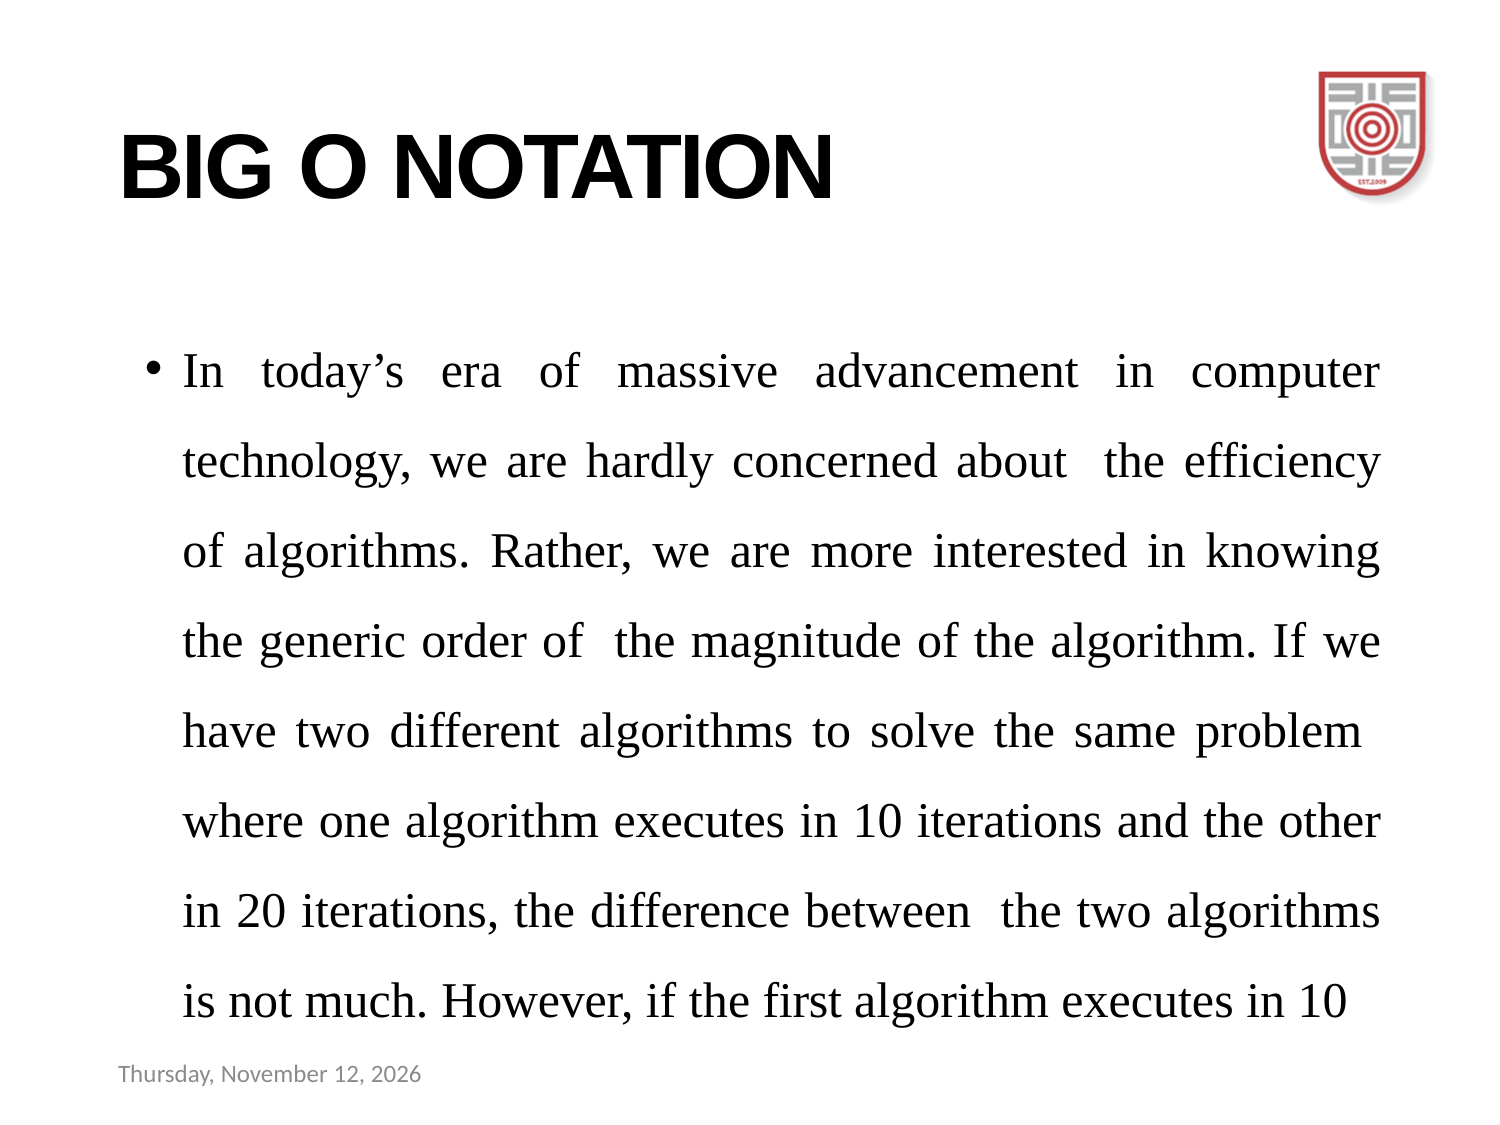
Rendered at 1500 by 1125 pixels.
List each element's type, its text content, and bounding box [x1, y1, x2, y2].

title BIG O NOTATION [103, 59, 1397, 278]
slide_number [103, 1042, 441, 1103]
list In today’s era of massive advancement in computer technology, we are hardly concerned about the efficiency of algorithms. Rather, we are more interested in knowing the generic order of the magnitude of the algorithm. If we have two different algorithms to solve the same problem where one algorithm executes in 10 iterations and the other in 20 iterations, the difference between the two algorithms is not much. However, if the first algorithm executes in 10 [103, 299, 1397, 1014]
picture [1397, 59, 1451, 218]
